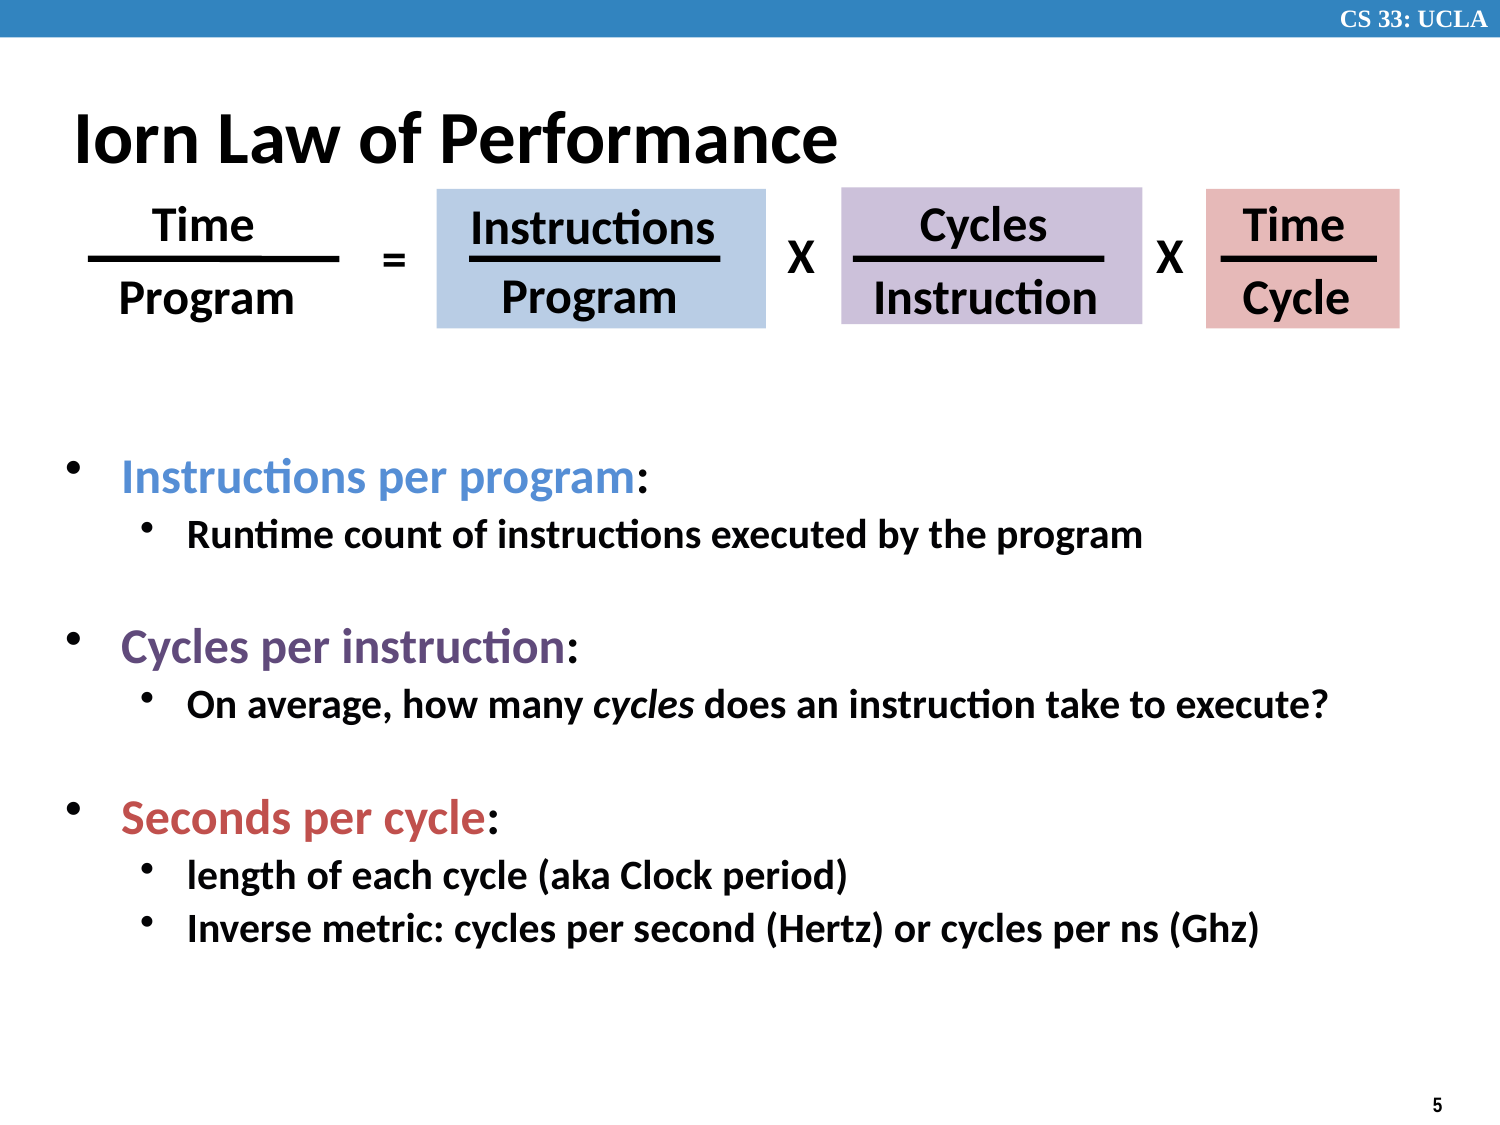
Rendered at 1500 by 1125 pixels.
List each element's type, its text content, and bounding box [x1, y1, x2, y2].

text_box [436, 188, 766, 329]
text_box [1206, 188, 1400, 329]
text_box Time [151, 191, 255, 252]
text_box Instructions per program: Runtime count of instructions executed by the program Cycles per instruction: On average, how many cycles does an instruction take to execute? Seconds per cycle: length of each cycle (aka Clock period) Inverse metric: cycles per second (Hertz) or cycles per ns (Ghz) [50, 372, 1450, 1107]
text_box Cycle [1242, 264, 1351, 325]
text_box Cycles [885, 191, 1048, 252]
text_box X [772, 216, 830, 292]
text_box [841, 187, 1143, 325]
title Iorn Law of Performance [58, 71, 1305, 197]
text_box Instructions [470, 194, 716, 255]
text_box Time [1242, 191, 1346, 252]
text_box Program [490, 263, 679, 324]
text_box = [366, 219, 422, 294]
text_box Program [107, 264, 296, 325]
text_box Instruction [873, 264, 1099, 325]
text_box X [1141, 216, 1199, 292]
